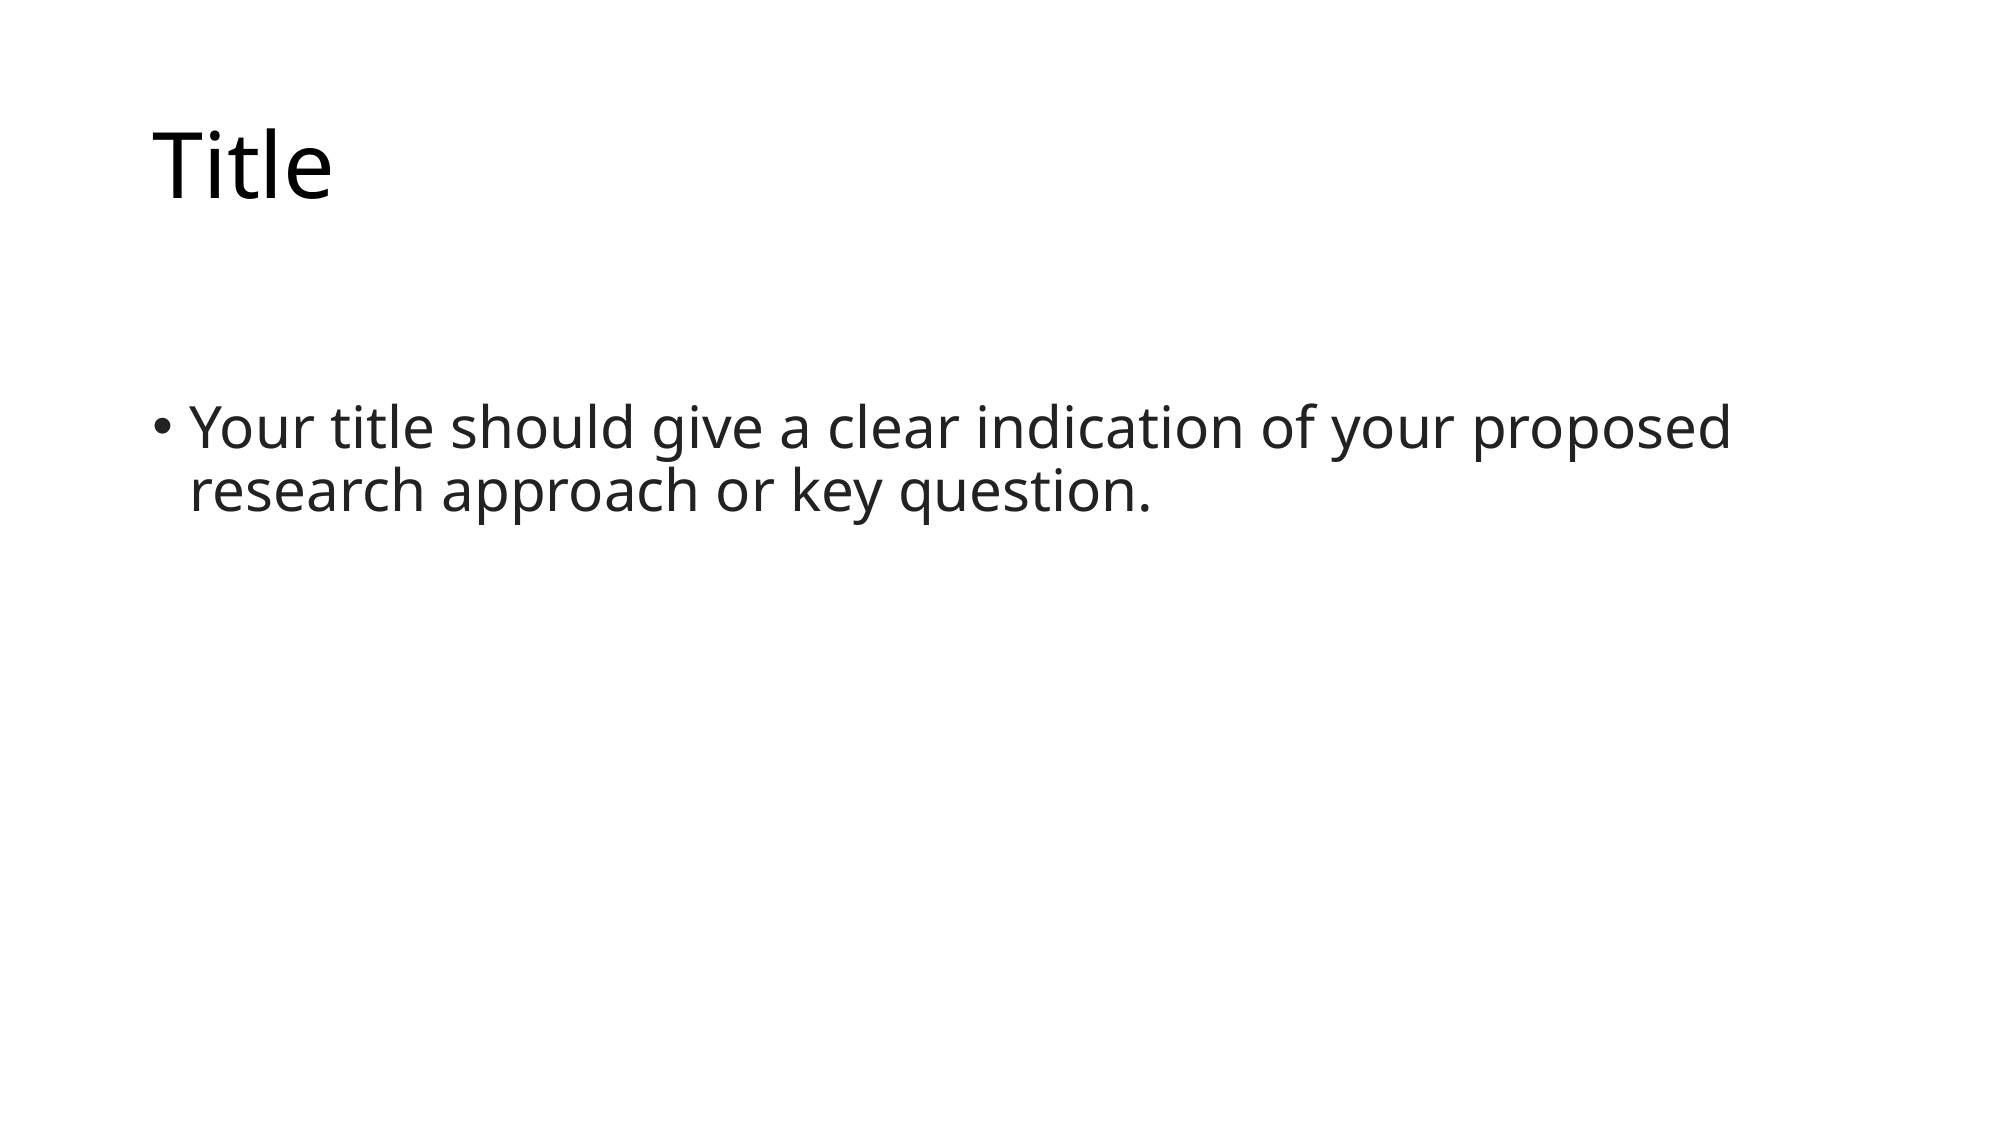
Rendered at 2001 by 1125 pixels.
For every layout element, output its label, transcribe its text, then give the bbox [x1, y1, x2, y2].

list Your title should give a clear indication of your proposed research approach or key question. [137, 299, 1863, 1014]
title Title [137, 59, 1863, 278]
